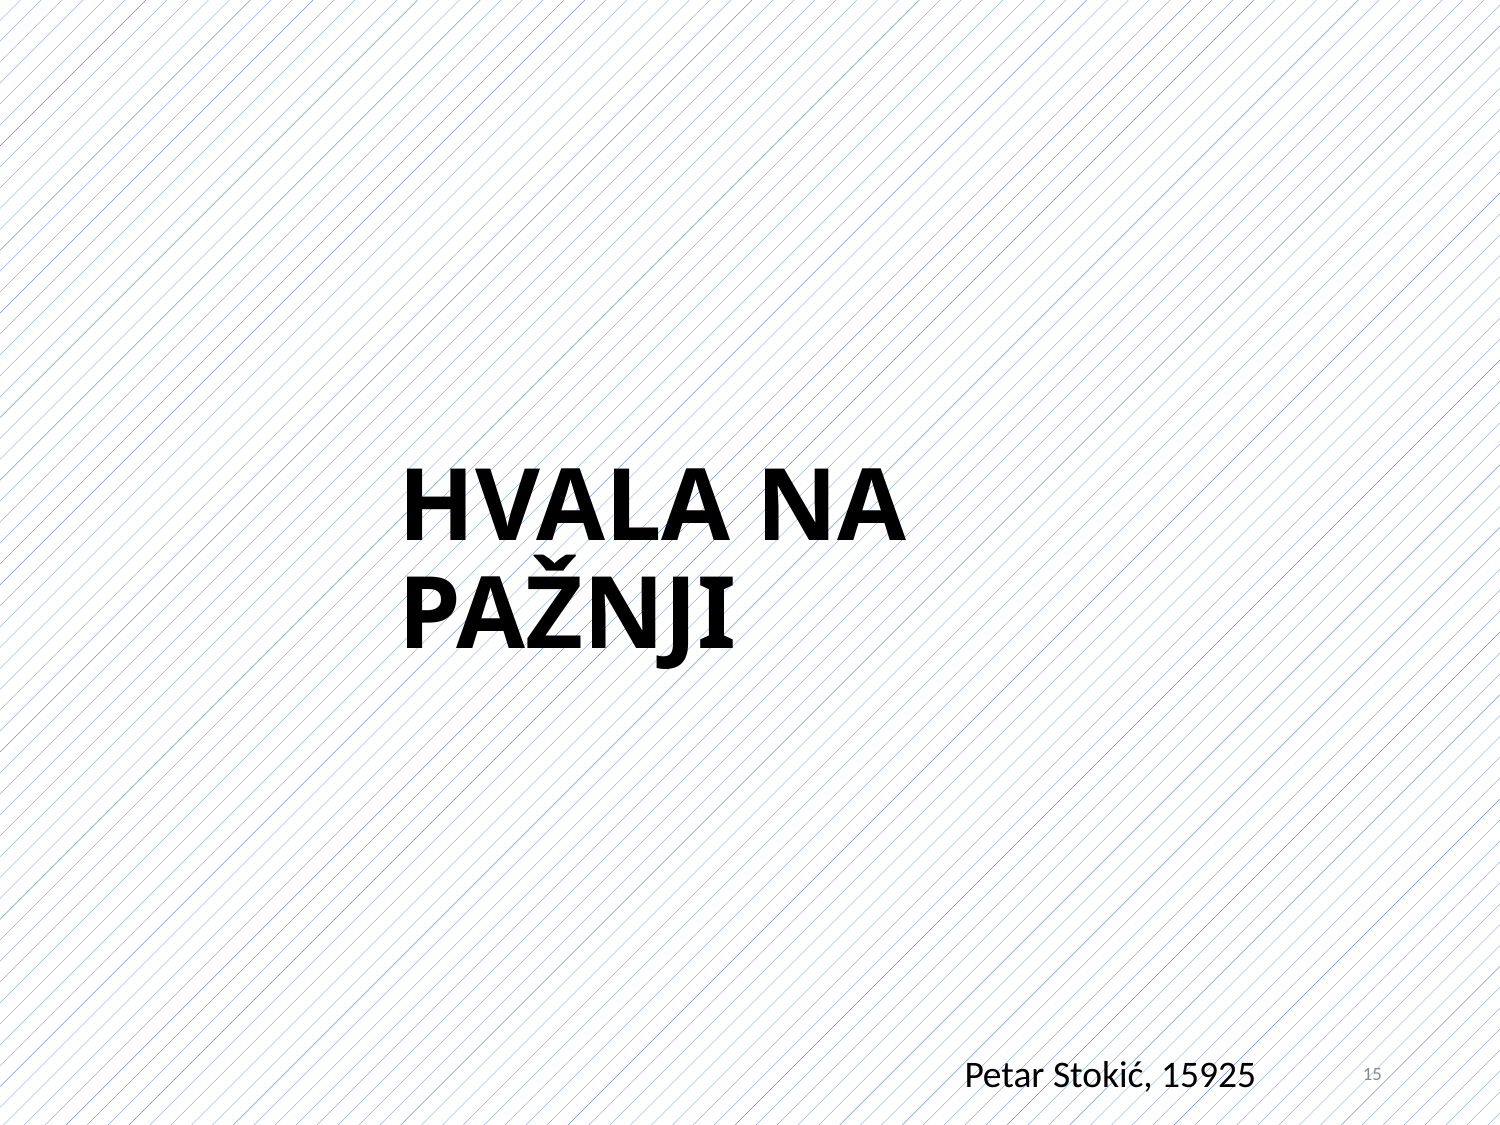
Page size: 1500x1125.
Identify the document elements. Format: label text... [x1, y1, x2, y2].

slide_number 15 [1059, 1042, 1397, 1103]
text_box Petar Stokić, 15925 [949, 1042, 1059, 1103]
title HVALA NA PAŽNJI [383, 322, 1117, 803]
